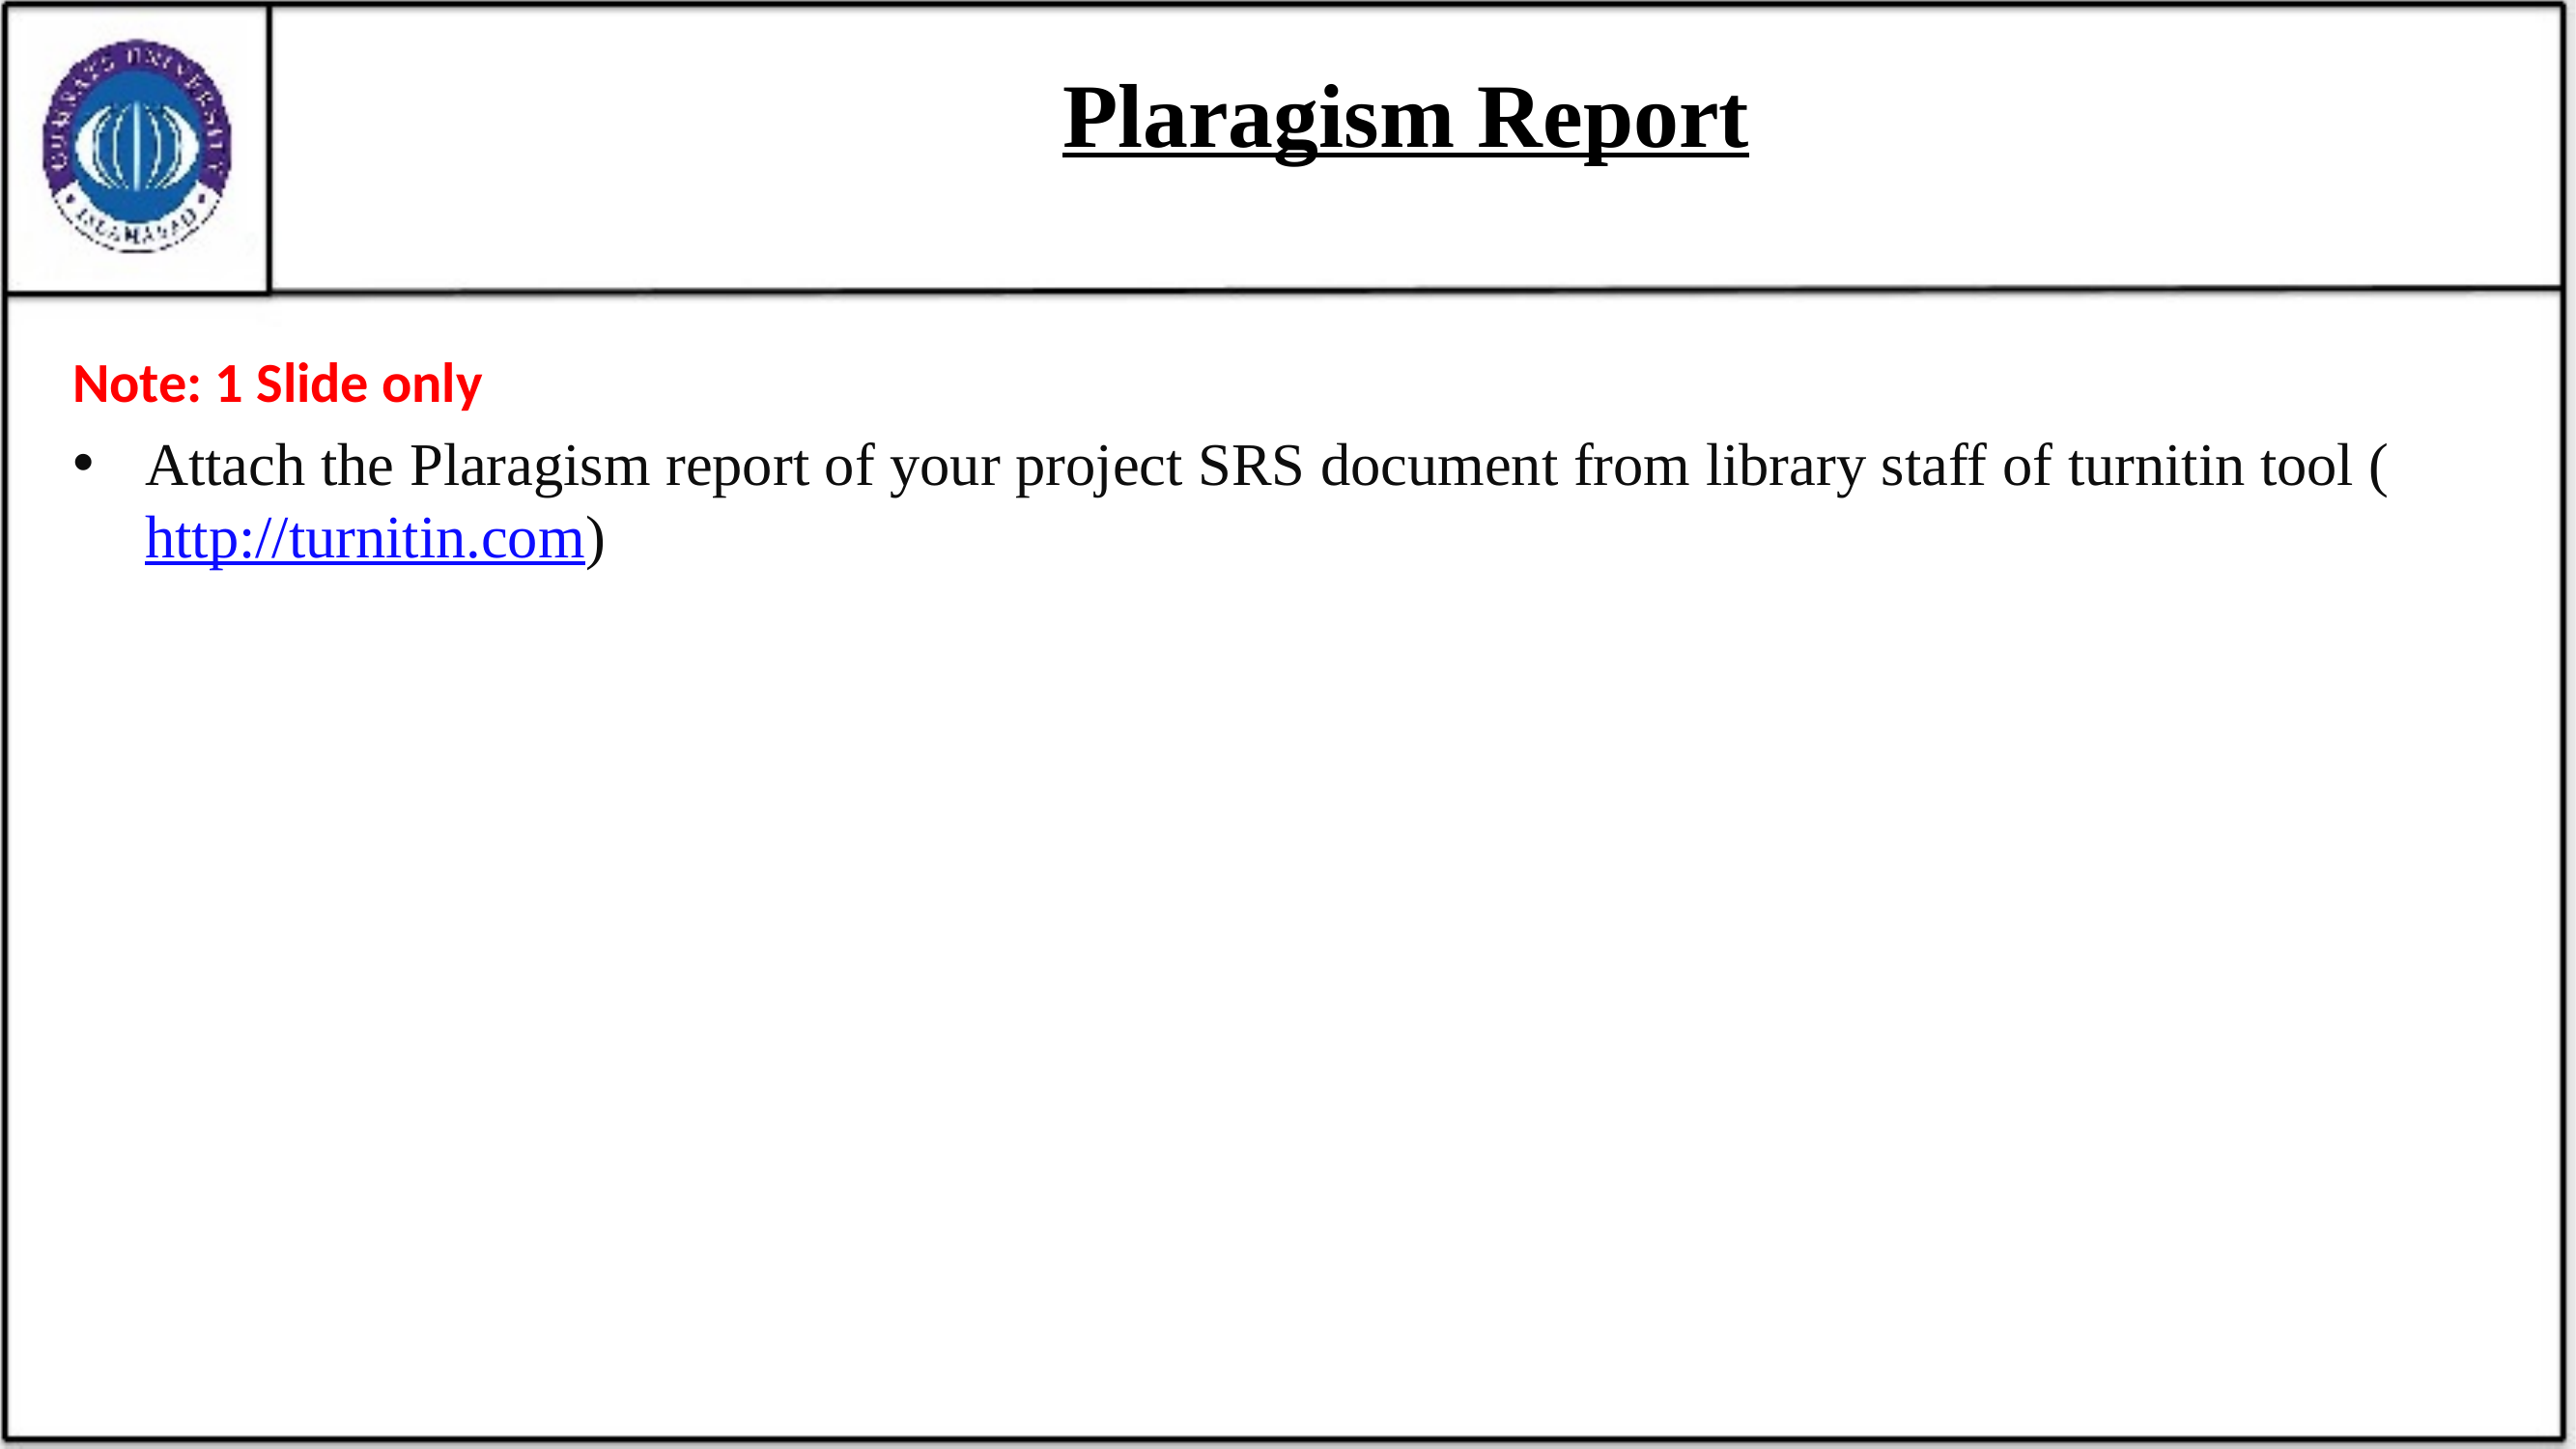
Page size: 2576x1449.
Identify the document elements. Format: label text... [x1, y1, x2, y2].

picture [0, 0, 2576, 1449]
text_box Note: 1 Slide only Attach the Plaragism report of your project SRS document from library staff of turnitin tool (http://turnitin.com) [56, 337, 2544, 1304]
title Plaragism Report [425, 48, 2387, 230]
